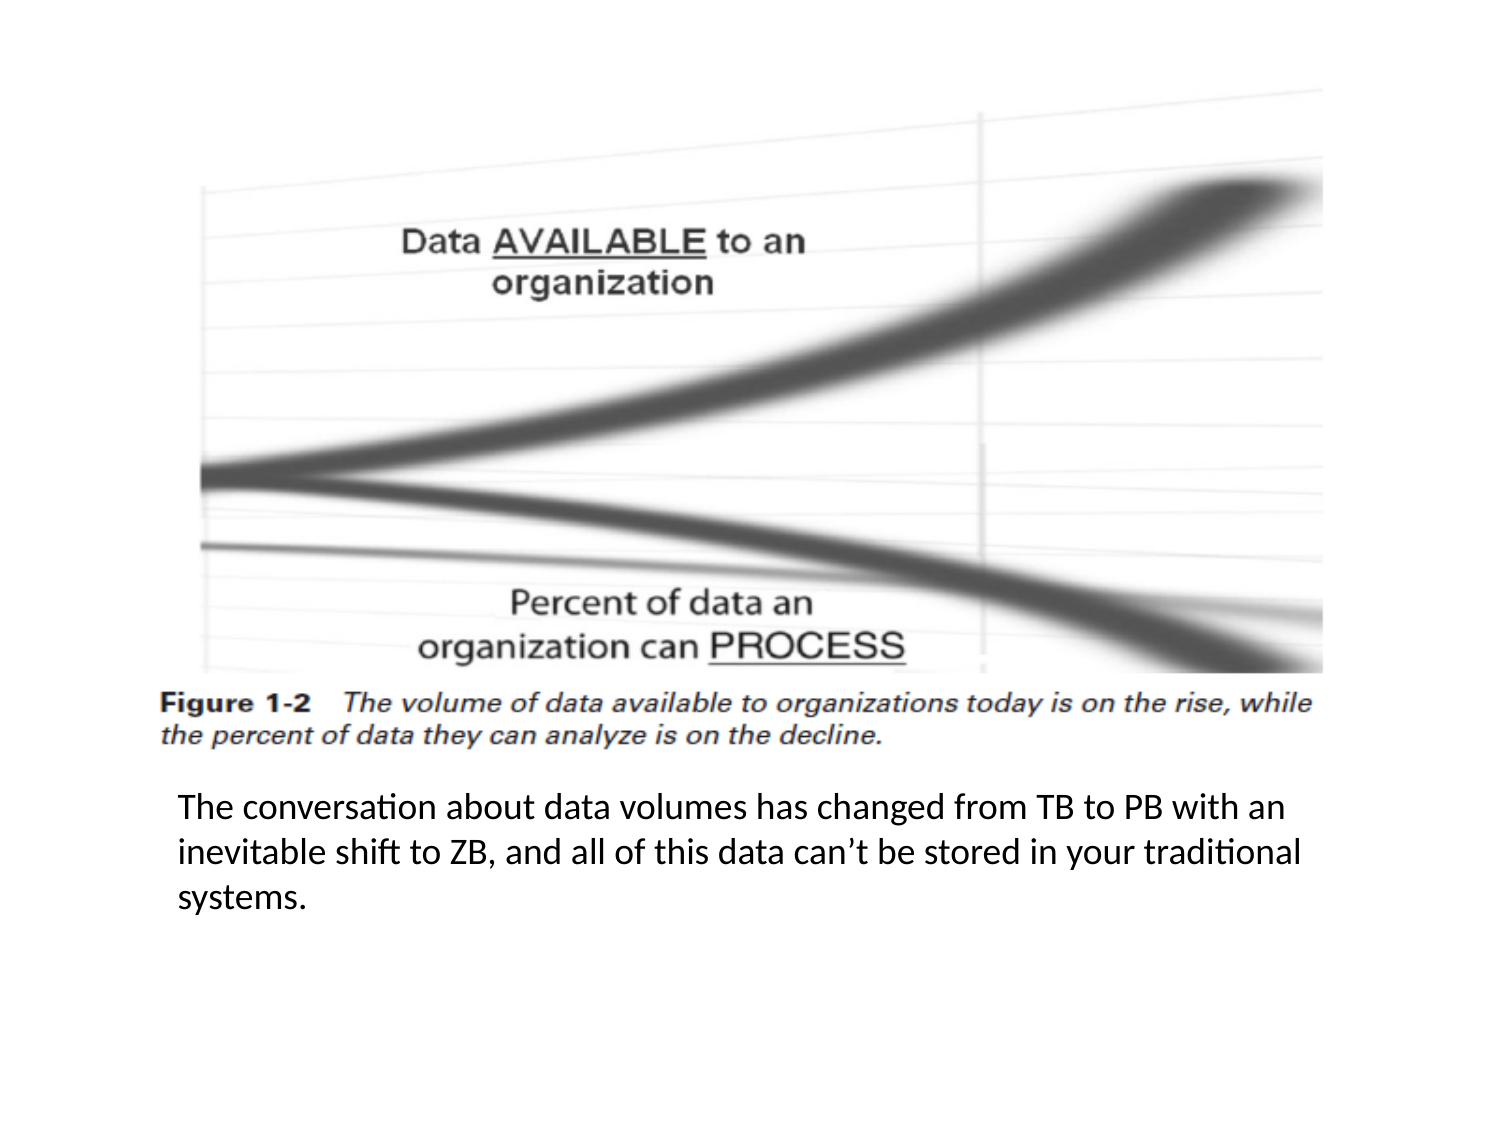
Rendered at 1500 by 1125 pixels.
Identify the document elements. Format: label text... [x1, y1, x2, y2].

text_box The conversation about data volumes has changed from TB to PB with an inevitable shift to ZB, and all of this data can’t be stored in your traditional systems. [162, 774, 1413, 925]
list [99, 49, 1401, 763]
